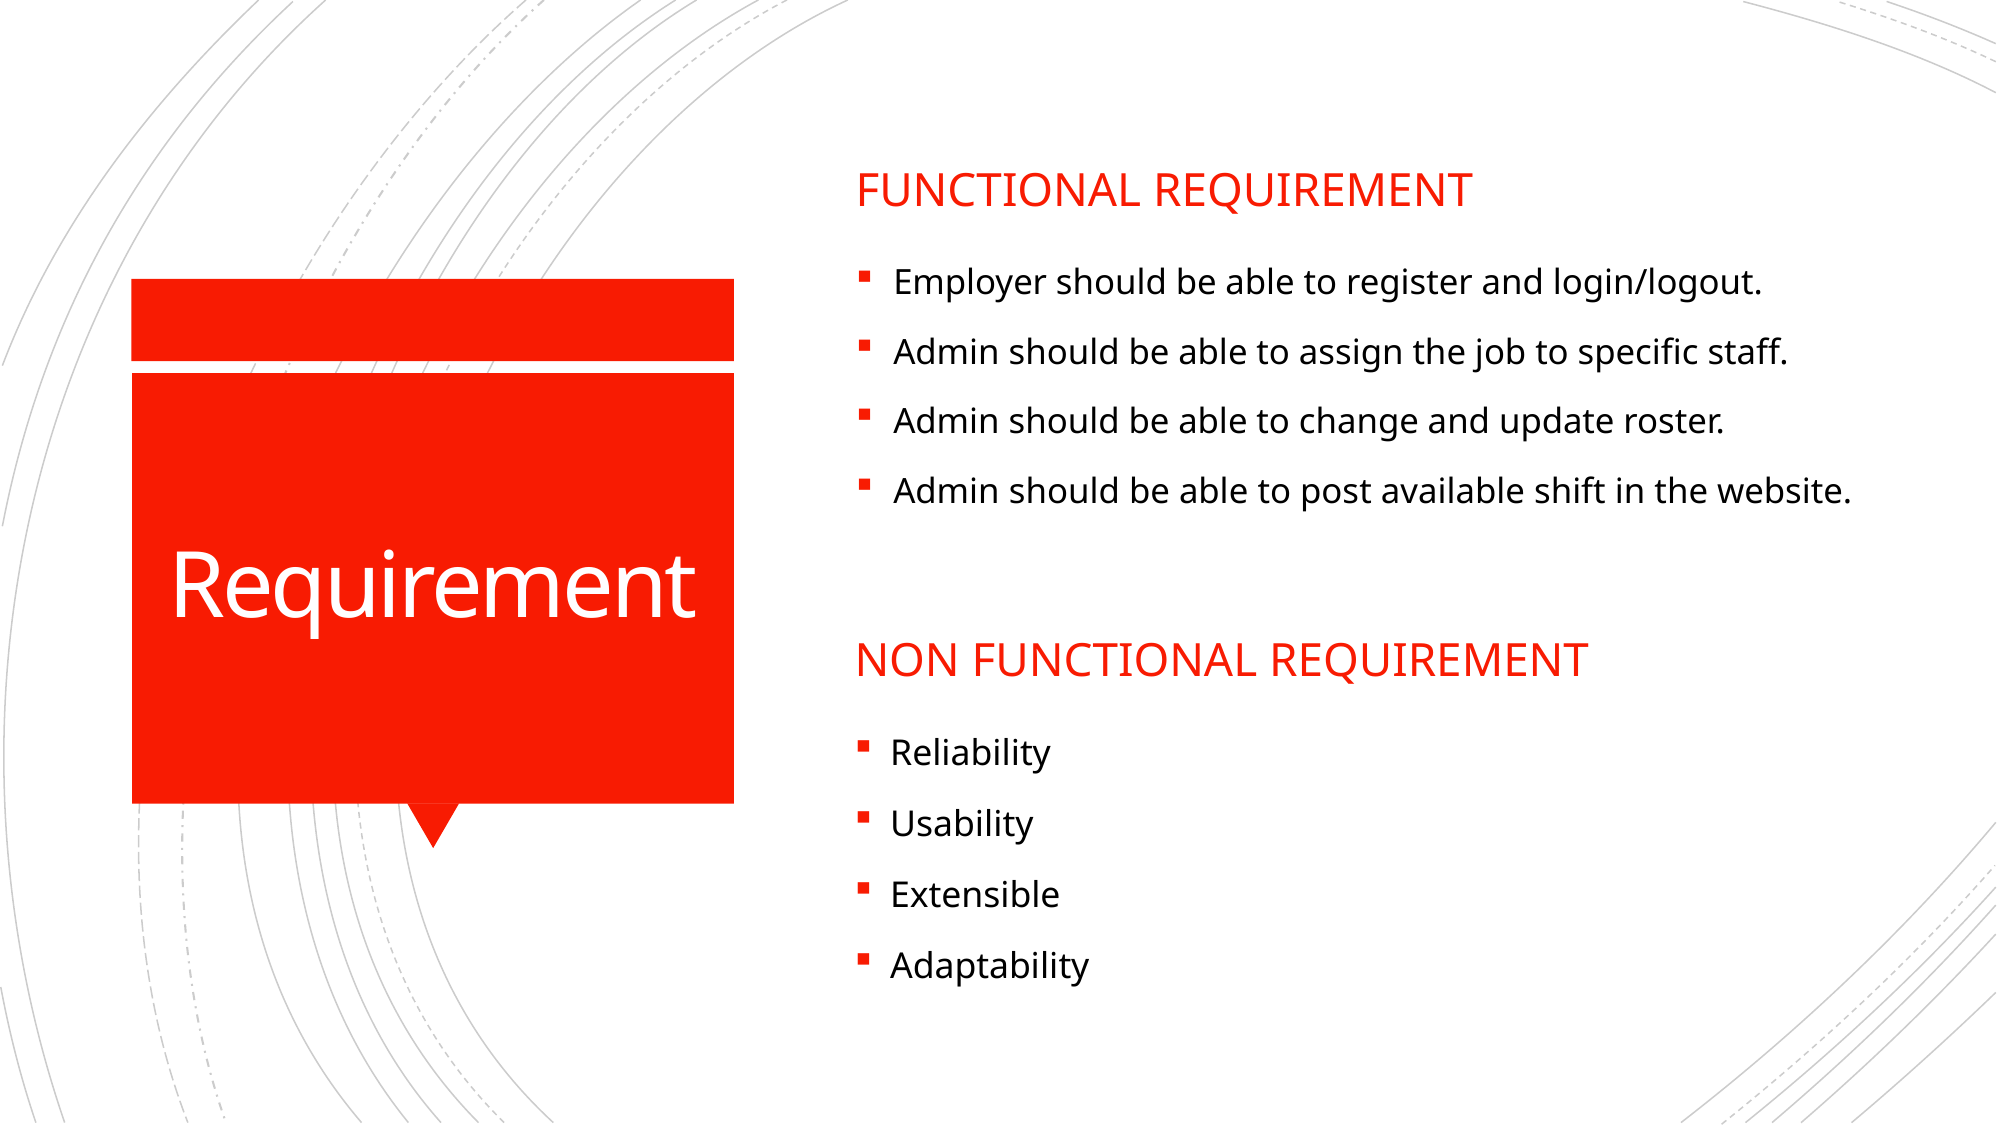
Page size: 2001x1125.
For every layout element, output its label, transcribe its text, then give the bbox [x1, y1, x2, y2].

list Reliability Usability Extensible Adaptability [839, 713, 1868, 994]
list Functional requirement [840, 131, 1869, 244]
title Requirement [145, 387, 721, 792]
list Non Functional requirement [839, 601, 1868, 713]
list Employer should be able to register and login/logout. Admin should be able to assign the job to specific staff. Admin should be able to change and update roster. Admin should be able to post available shift in the website. [840, 244, 1869, 523]
